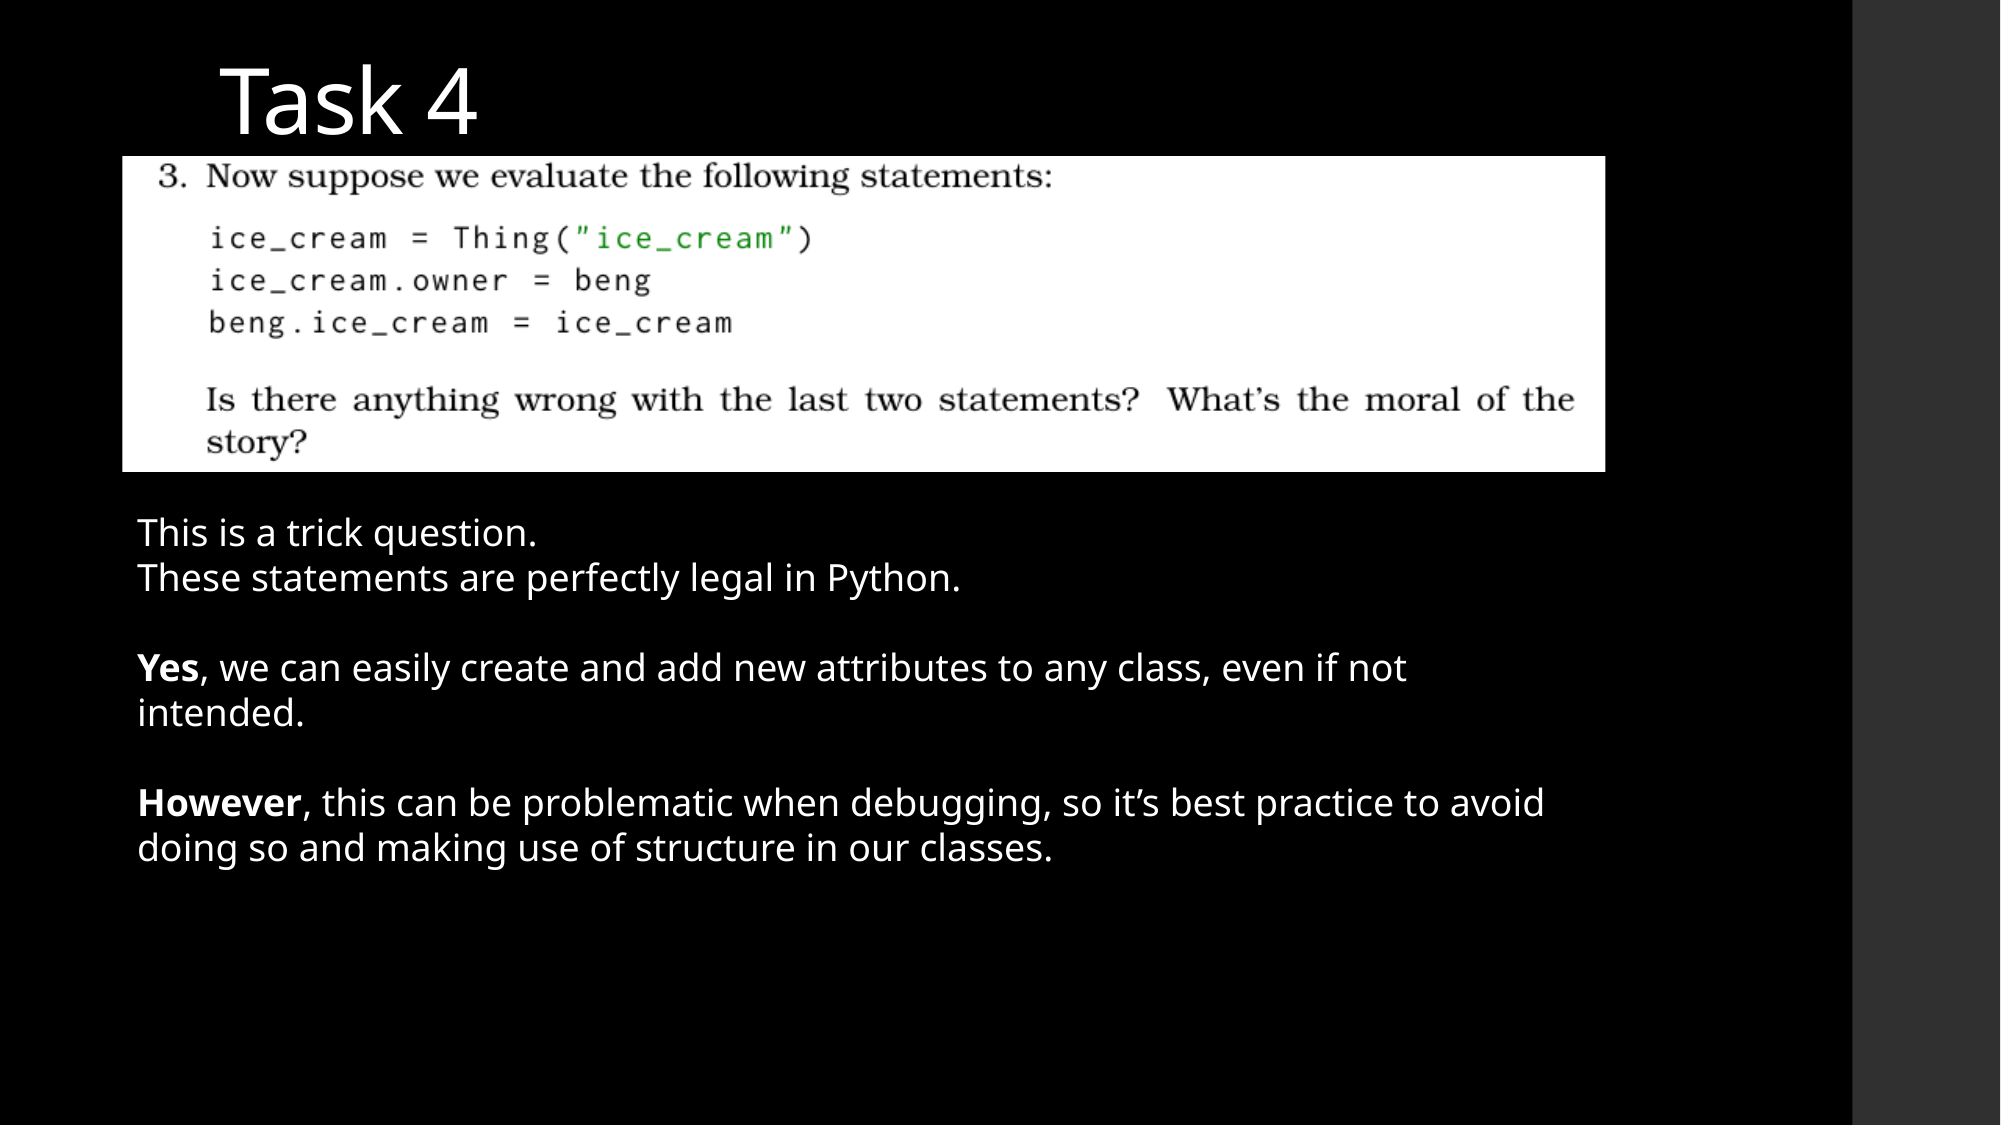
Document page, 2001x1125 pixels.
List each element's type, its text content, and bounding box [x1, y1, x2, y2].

text_box This is a trick question. These statements are perfectly legal in Python. Yes, we can easily create and add new attributes to any class, even if not intended. However, this can be problematic when debugging, so it’s best practice to avoid doing so and making use of structure in our classes. [122, 501, 1592, 877]
picture [122, 155, 1606, 473]
title Task 4 [204, 17, 1795, 162]
